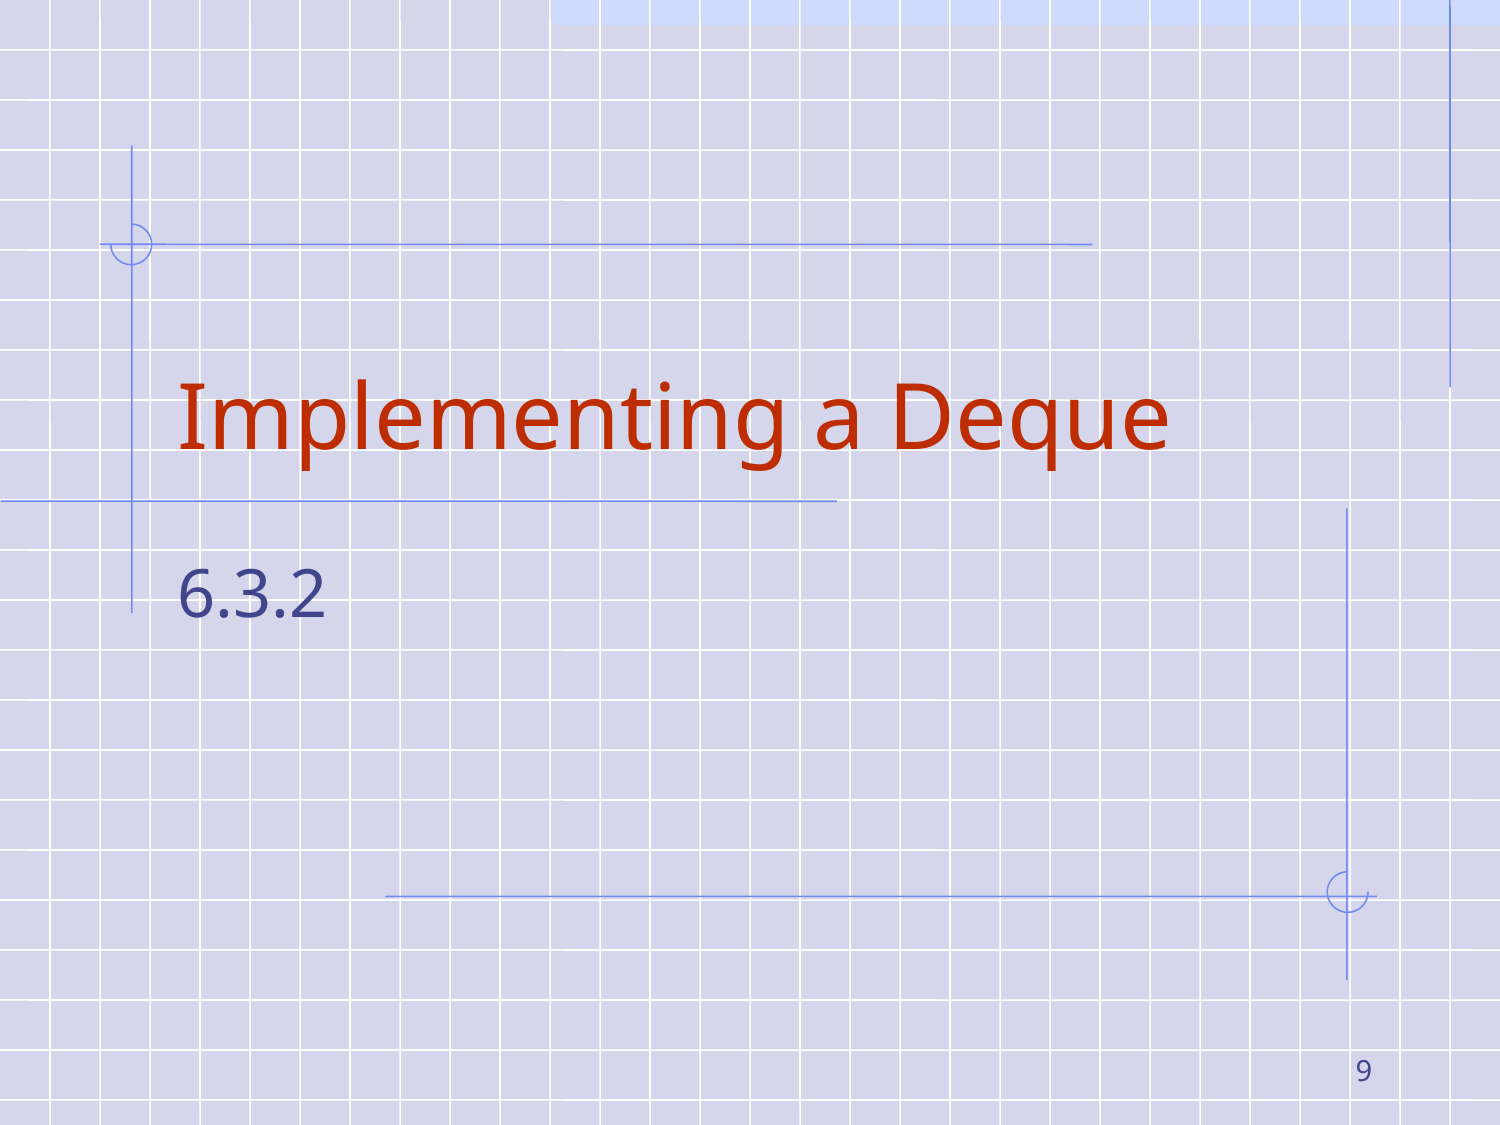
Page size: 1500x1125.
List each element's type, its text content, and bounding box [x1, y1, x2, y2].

title Implementing a Deque [162, 287, 1438, 475]
subtitle 6.3.2 [162, 542, 1213, 831]
slide_number 9 [1074, 1024, 1388, 1101]
footer [512, 1024, 988, 1101]
slide_number [24, 1024, 512, 1101]
